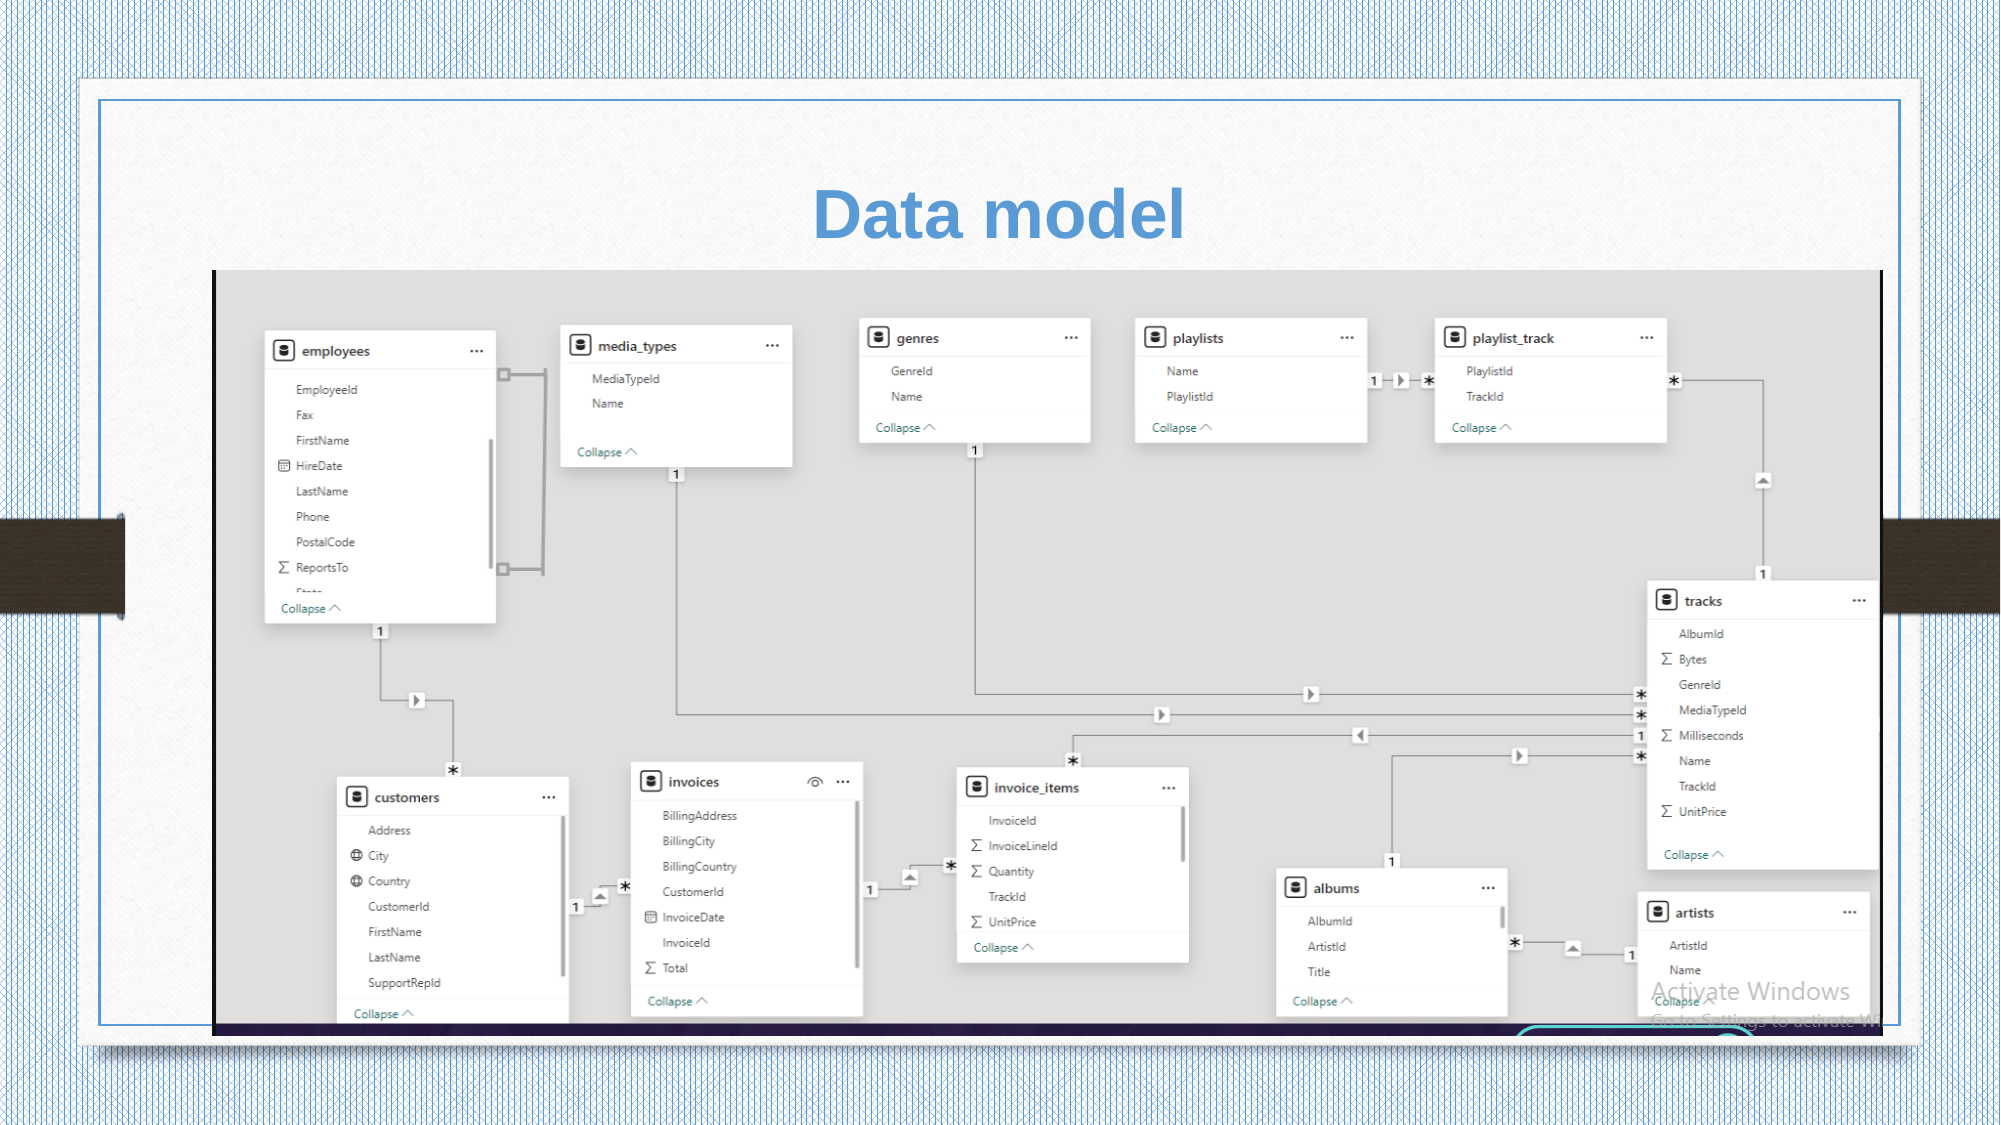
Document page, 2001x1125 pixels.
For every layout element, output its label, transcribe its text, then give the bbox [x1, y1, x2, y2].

title Data model [212, 161, 1788, 261]
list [212, 270, 1884, 1036]
picture [0, 0, 2001, 1125]
